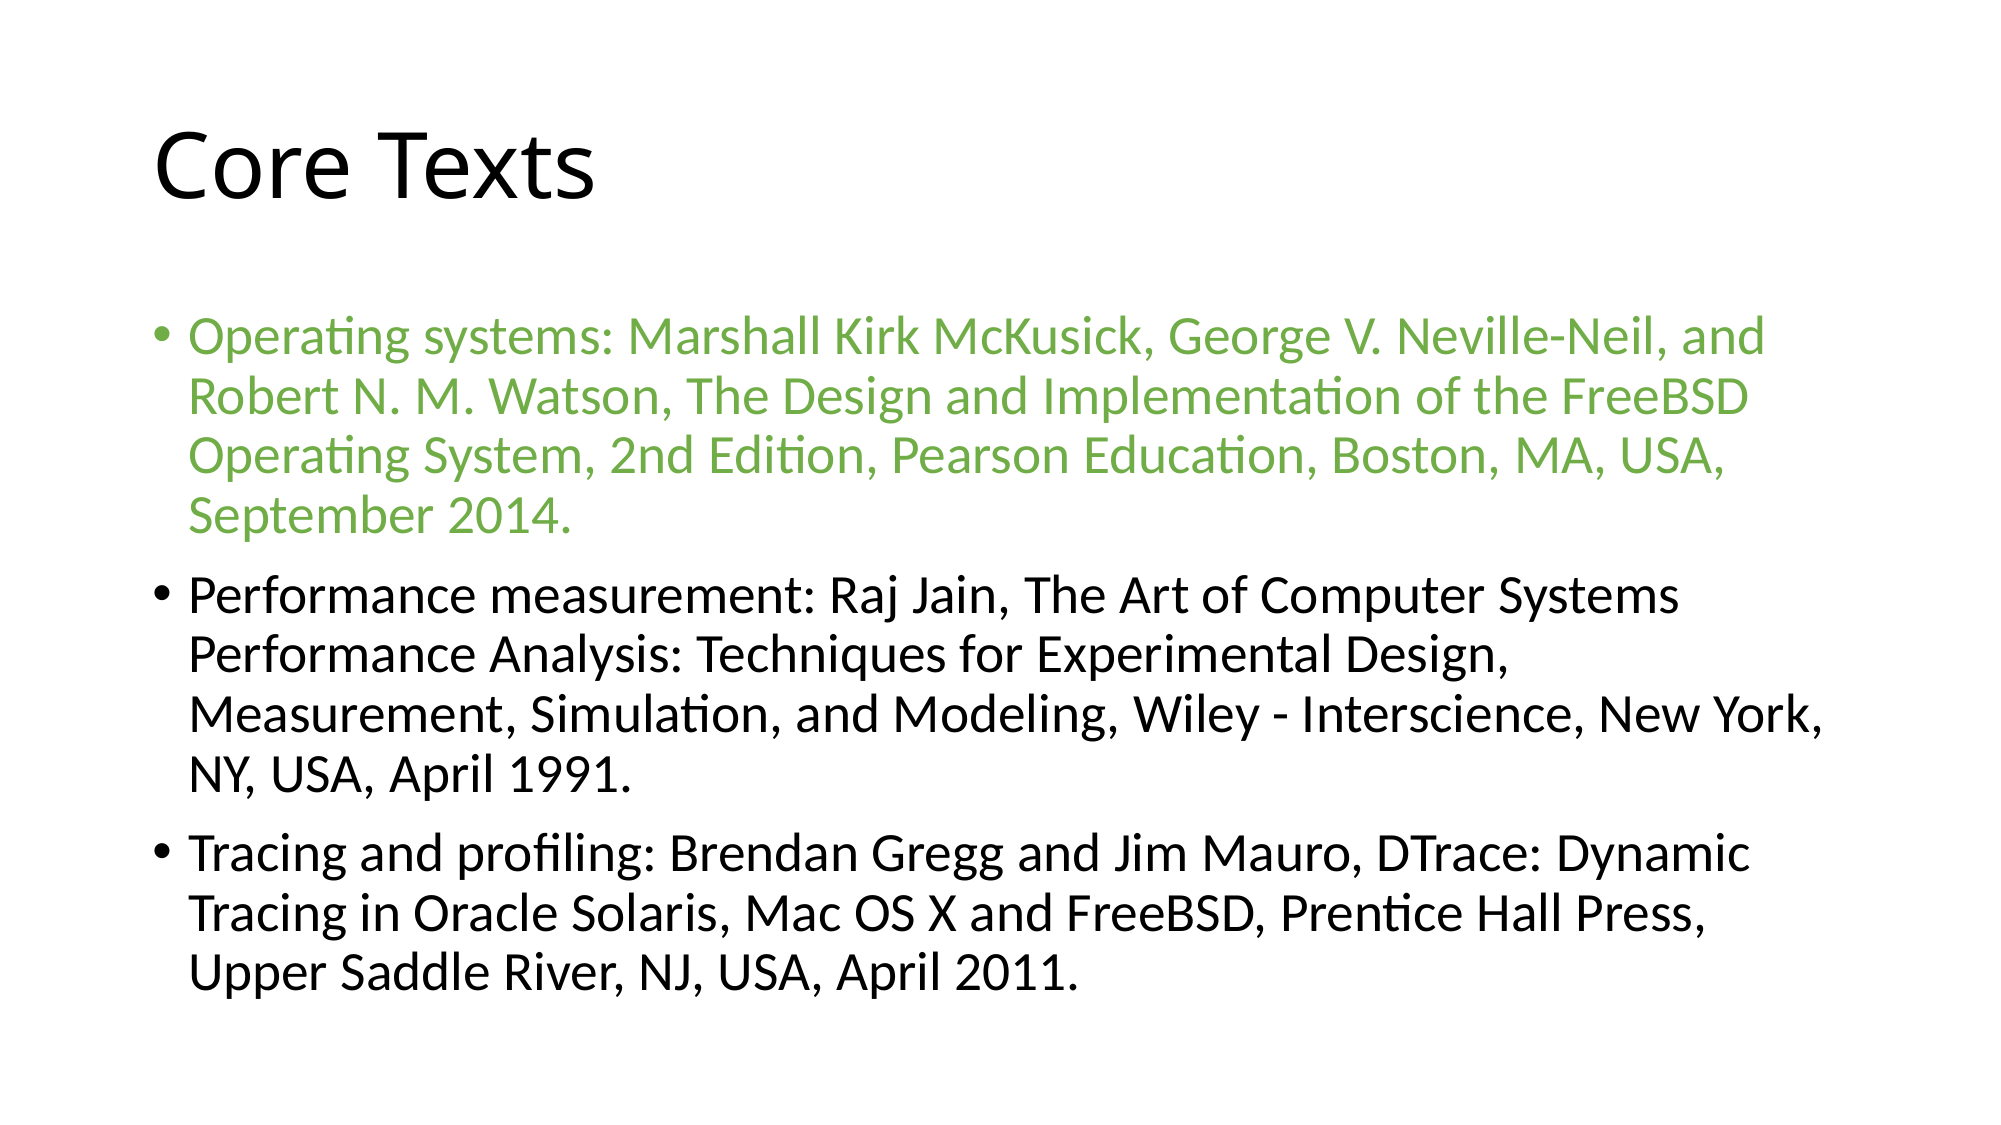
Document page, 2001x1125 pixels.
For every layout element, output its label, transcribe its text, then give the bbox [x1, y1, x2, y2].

title Core Texts [137, 59, 1863, 278]
list Operating systems: Marshall Kirk McKusick, George V. Neville-Neil, and Robert N. M. Watson, The Design and Implementation of the FreeBSD Operating System, 2nd Edition, Pearson Education, Boston, MA, USA, September 2014. Performance measurement: Raj Jain, The Art of Computer Systems Performance Analysis: Techniques for Experimental Design, Measurement, Simulation, and Modeling, Wiley - Interscience, New York, NY, USA, April 1991. Tracing and profiling: Brendan Gregg and Jim Mauro, DTrace: Dynamic Tracing in Oracle Solaris, Mac OS X and FreeBSD, Prentice Hall Press, Upper Saddle River, NJ, USA, April 2011. [137, 299, 1863, 1014]
